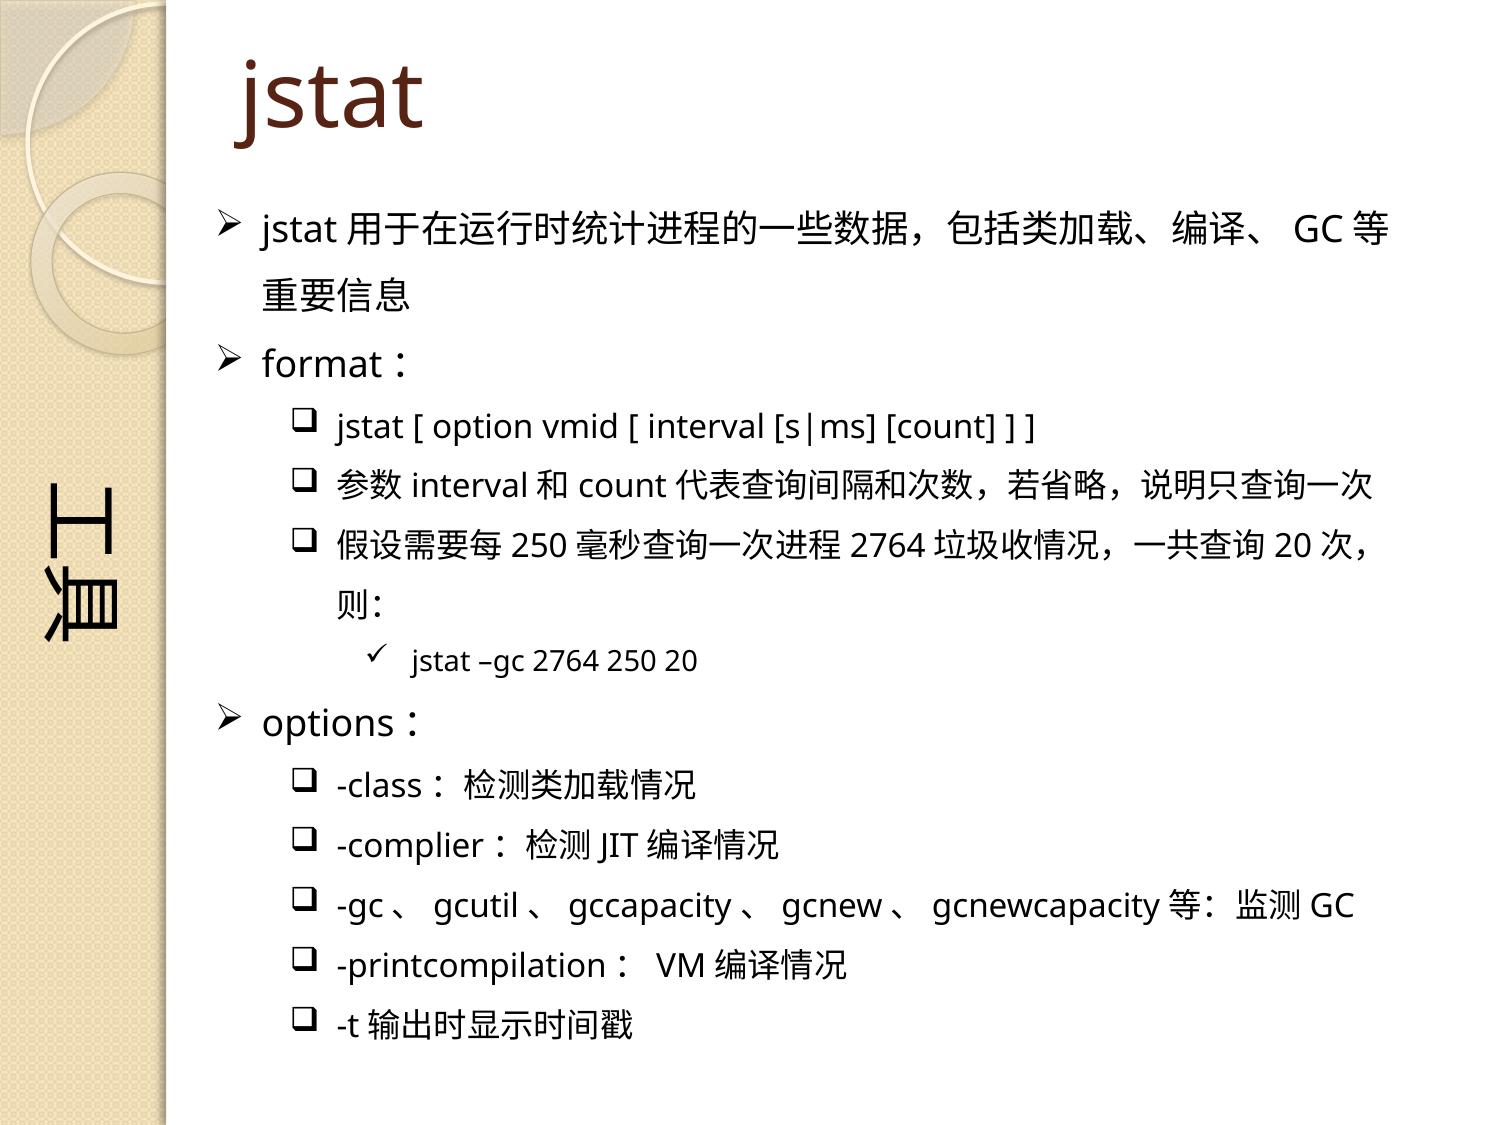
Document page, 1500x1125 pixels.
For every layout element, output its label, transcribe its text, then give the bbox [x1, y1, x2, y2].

text_box 工具 [18, 0, 150, 1125]
text_box jstat用于在运行时统计进程的一些数据，包括类加载、编译、GC等重要信息 format： jstat [ option vmid [ interval [s|ms] [count] ] ] 参数interval和count代表查询间隔和次数，若省略，说明只查询一次 假设需要每250毫秒查询一次进程2764垃圾收情况，一共查询20次，则： jstat –gc 2764 250 20 options： -class：检测类加载情况 -complier：检测JIT编译情况 -gc、gcutil、gccapacity、gcnew、gcnewcapacity等：监测GC -printcompilation：VM编译情况 -t输出时显示时间戳 [199, 174, 1413, 1052]
title jstat [225, 32, 1466, 150]
